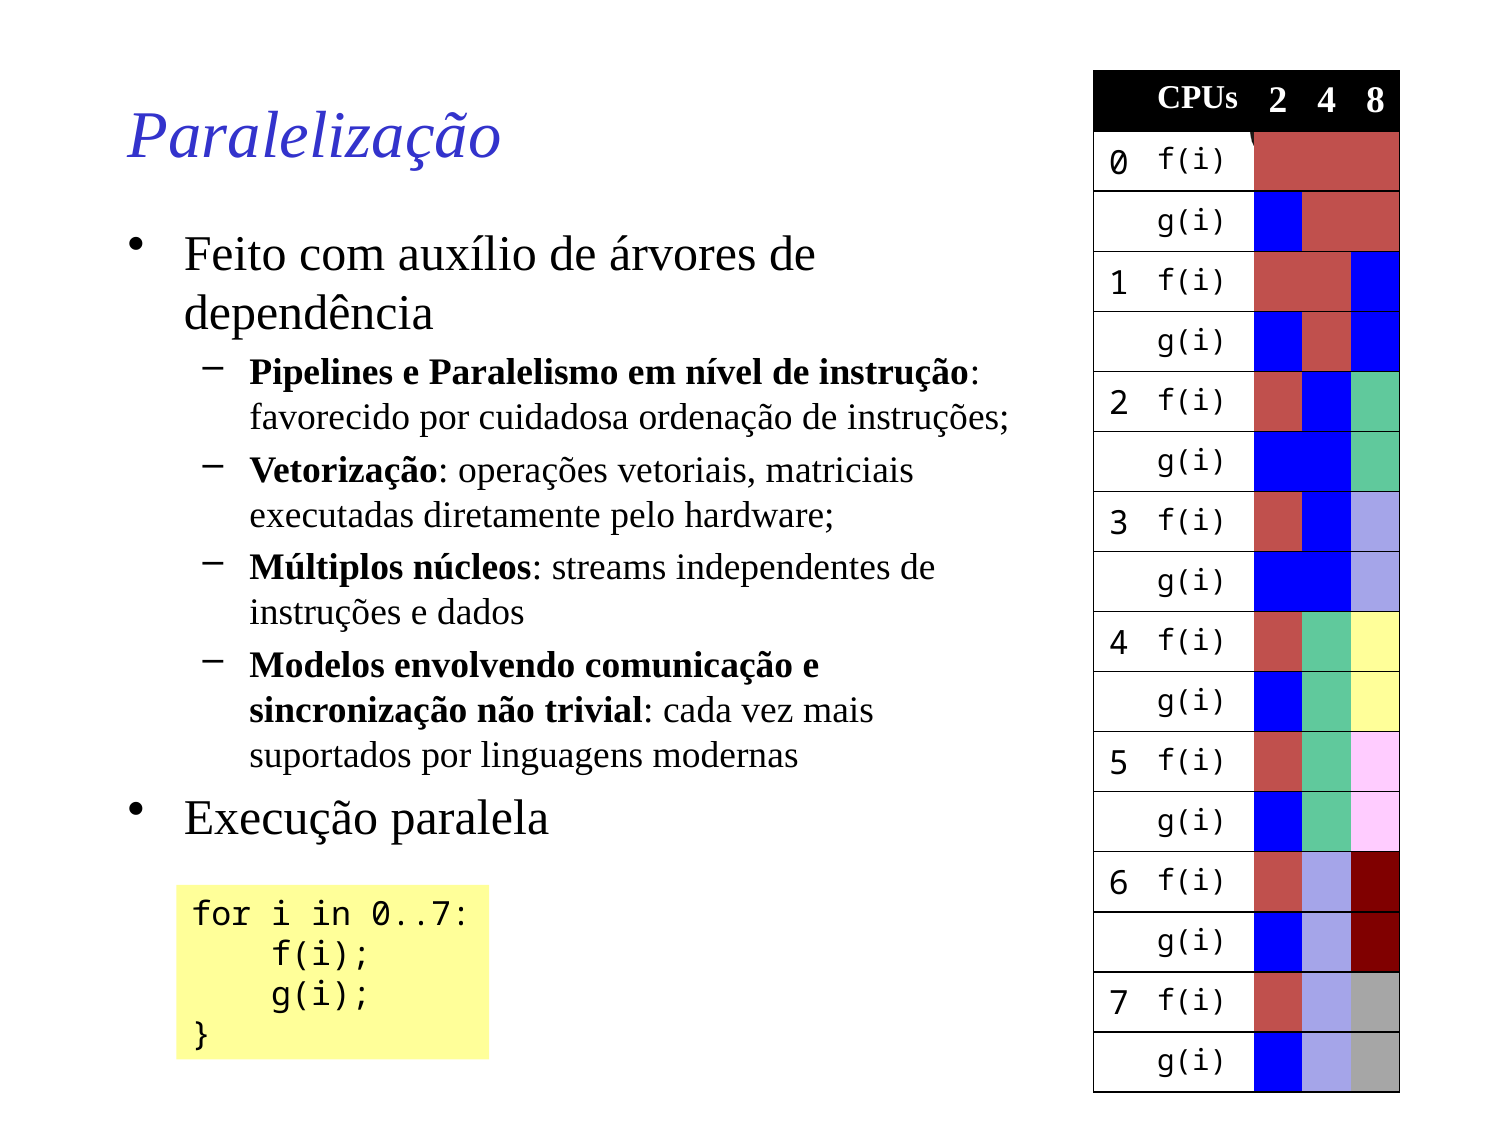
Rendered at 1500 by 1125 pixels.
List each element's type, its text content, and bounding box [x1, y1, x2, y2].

table_cell f(i) [1142, 372, 1254, 431]
table_header 4 [1302, 72, 1351, 130]
table_cell [1254, 792, 1302, 851]
table_cell [1351, 252, 1399, 311]
table_cell [1254, 192, 1302, 251]
table_cell [1254, 372, 1302, 431]
table_cell [1094, 792, 1142, 851]
table_cell [1254, 132, 1302, 190]
table_cell [1302, 792, 1351, 851]
table_cell f(i) [1142, 732, 1254, 791]
table_cell [1351, 852, 1399, 911]
table_cell [1351, 913, 1399, 971]
title Paralelização [112, 74, 1093, 188]
table_cell [1254, 973, 1302, 1031]
table_header CPUs [1142, 72, 1254, 130]
table_cell [1302, 973, 1351, 1031]
table_cell g(i) [1142, 552, 1254, 611]
table_cell [1094, 312, 1142, 371]
table_cell g(i) [1142, 312, 1254, 371]
text_box for i in 0..7: f(i); g(i); } [176, 884, 490, 1060]
table_cell f(i) [1142, 973, 1254, 1031]
table_cell [1302, 1033, 1351, 1091]
table_cell [1254, 492, 1302, 551]
table_cell 4 [1094, 612, 1142, 671]
table_cell [1302, 132, 1351, 190]
table_cell [1351, 432, 1399, 491]
table_cell 6 [1094, 852, 1142, 911]
table_cell [1351, 612, 1399, 671]
table_cell g(i) [1142, 432, 1254, 491]
table_cell 2 [1094, 372, 1142, 431]
table_cell [1302, 672, 1351, 731]
table_cell [1351, 132, 1399, 190]
table_header 8 [1351, 72, 1399, 130]
table_cell [1351, 973, 1399, 1031]
table_header [1094, 72, 1142, 130]
table_cell g(i) [1142, 913, 1254, 971]
table_cell [1302, 552, 1351, 611]
table_cell f(i) [1142, 132, 1254, 190]
table_cell g(i) [1142, 672, 1254, 731]
list Feito com auxílio de árvores de dependência Pipelines e Paralelismo em nível de instrução: favorecido por cuidadosa ordenação de instruções; Vetorização: operações vetoriais, matriciais executadas diretamente pelo hardware; Múltiplos núcleos: streams independentes de instruções e dados Modelos envolvendo comunicação e sincronização não trivial: cada vez mais suportados por linguagens modernas Execução paralela [112, 212, 1050, 727]
table_cell [1351, 192, 1399, 251]
table_cell 5 [1094, 732, 1142, 791]
table_cell [1302, 492, 1351, 551]
table_cell f(i) [1142, 492, 1254, 551]
table_cell [1094, 552, 1142, 611]
table_cell f(i) [1142, 852, 1254, 911]
table_cell [1254, 432, 1302, 491]
table_cell [1351, 672, 1399, 731]
table_cell [1351, 492, 1399, 551]
table_cell [1254, 672, 1302, 731]
table_cell [1094, 432, 1142, 491]
table_cell g(i) [1142, 792, 1254, 851]
table_cell [1254, 252, 1302, 311]
table_cell [1302, 612, 1351, 671]
table_cell [1351, 1033, 1399, 1091]
table_cell [1351, 792, 1399, 851]
table_cell g(i) [1142, 1033, 1254, 1091]
table_cell [1094, 672, 1142, 731]
table_cell [1094, 1033, 1142, 1091]
slide_number 17 [1074, 1049, 1388, 1101]
table_cell [1094, 192, 1142, 251]
table_cell [1302, 852, 1351, 911]
table_cell g(i) [1142, 192, 1254, 251]
table_cell [1254, 312, 1302, 371]
table_cell [1254, 612, 1302, 671]
table_cell [1302, 732, 1351, 791]
table_cell [1302, 372, 1351, 431]
table_cell 0 [1094, 132, 1142, 190]
table_cell 1 [1094, 252, 1142, 311]
table_cell [1254, 852, 1302, 911]
table_cell [1302, 312, 1351, 371]
table_cell [1351, 552, 1399, 611]
table_cell [1254, 732, 1302, 791]
table_cell [1094, 913, 1142, 971]
table_cell [1254, 552, 1302, 611]
table_cell f(i) [1142, 612, 1254, 671]
table_cell [1302, 252, 1351, 311]
table_cell [1351, 732, 1399, 791]
table_cell 7 [1094, 973, 1142, 1031]
table_cell [1254, 1033, 1302, 1091]
table_cell [1254, 913, 1302, 971]
table_cell [1302, 192, 1351, 251]
table_cell [1302, 913, 1351, 971]
table_cell [1351, 372, 1399, 431]
table_header 2 [1254, 72, 1302, 130]
table_cell [1302, 432, 1351, 491]
table_cell 3 [1094, 492, 1142, 551]
table_cell f(i) [1142, 252, 1254, 311]
table_cell [1351, 312, 1399, 371]
